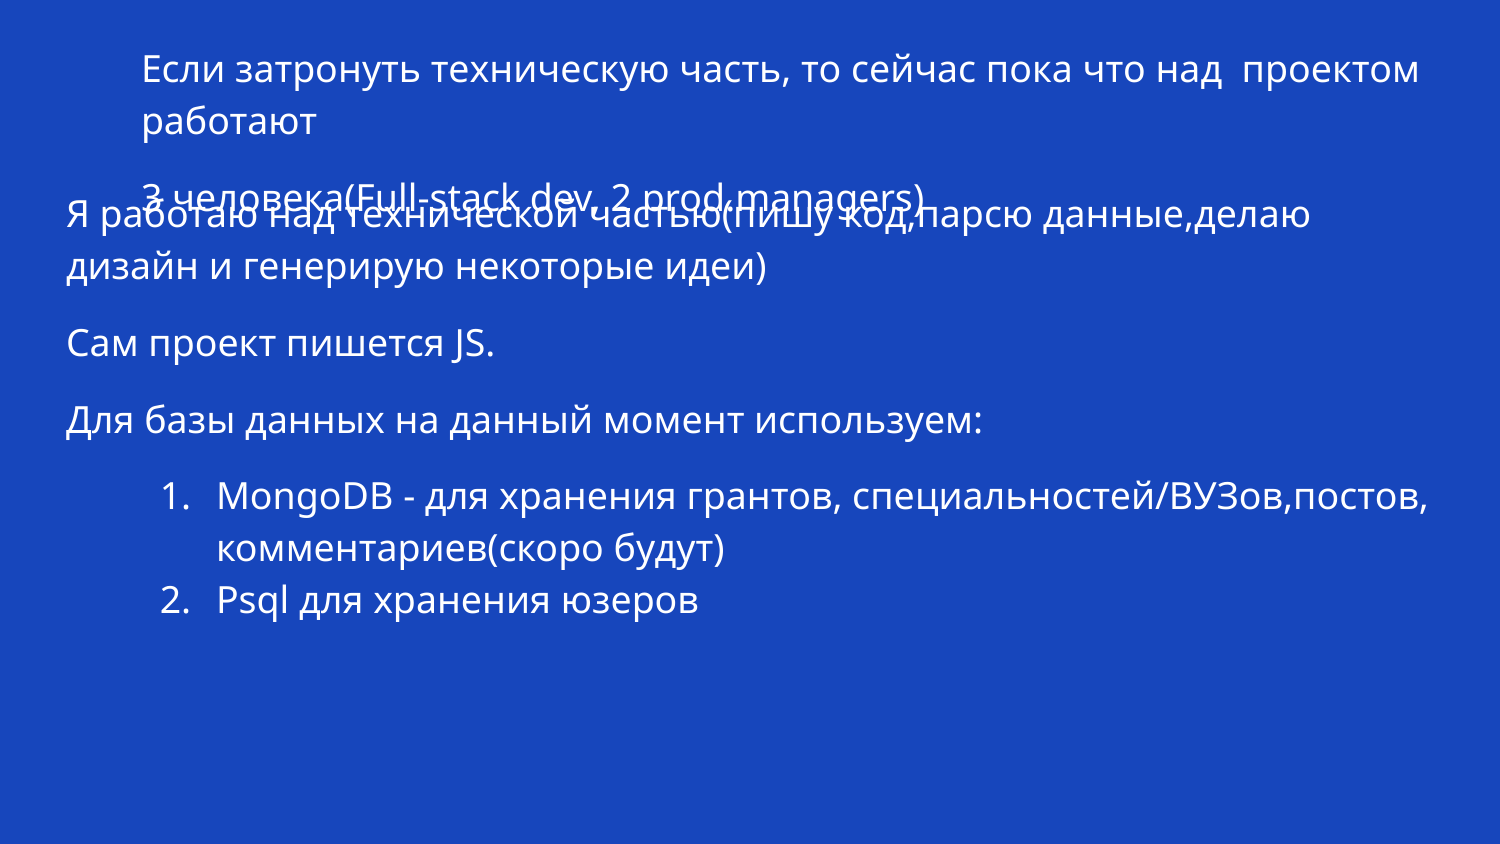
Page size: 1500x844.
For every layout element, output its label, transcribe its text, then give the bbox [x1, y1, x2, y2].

title Если затронуть техническую часть, то сейчас пока что над проектом работают 3 человека(Full-stack dev, 2 prod.managers) [51, 23, 1449, 168]
list Я работаю над технической частью(пишу код,парсю данные,делаю дизайн и генерирую некоторые идеи) Сам проект пишется JS. Для базы данных на данный момент используем: MongoDB - для хранения грантов, специальностей/ВУЗов,постов, комментариев(скоро будут) Psql для хранения юзеров [51, 168, 1449, 731]
